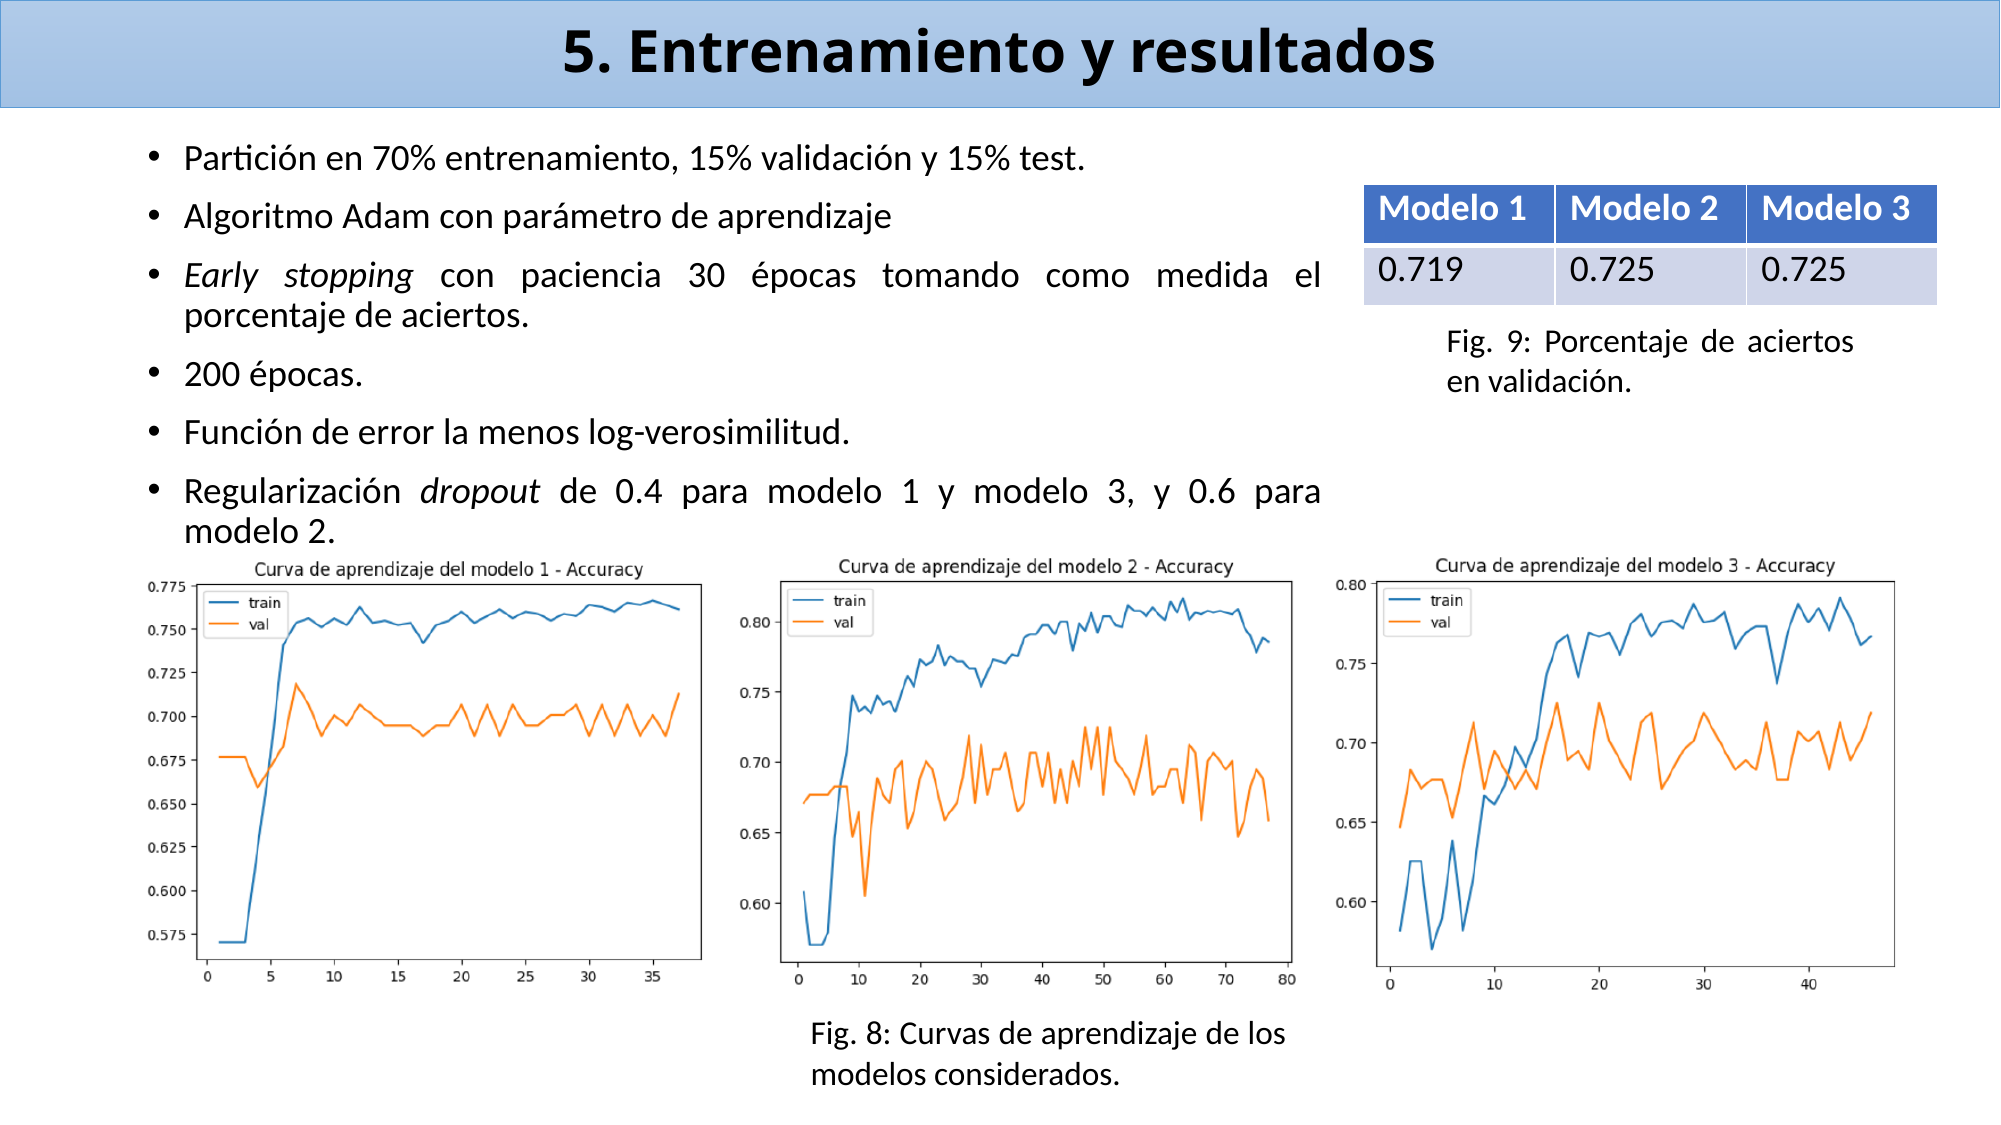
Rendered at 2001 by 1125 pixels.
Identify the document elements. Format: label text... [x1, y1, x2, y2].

title 5. Entrenamiento y resultados [0, 0, 2000, 108]
table_cell 0.725 [1747, 248, 1937, 305]
table_cell 0.719 [1364, 248, 1554, 305]
text_box Fig. 8: Curvas de aprendizaje de los modelos considerados. [795, 1004, 1302, 1099]
table_cell 0.725 [1556, 248, 1746, 305]
text_box Fig. 9: Porcentaje de aciertos en validación. [1431, 311, 1870, 407]
table_header Modelo 2 [1556, 185, 1746, 243]
table_header Modelo 3 [1747, 185, 1937, 243]
picture [132, 548, 1916, 1003]
table_header Modelo 1 [1364, 185, 1554, 243]
